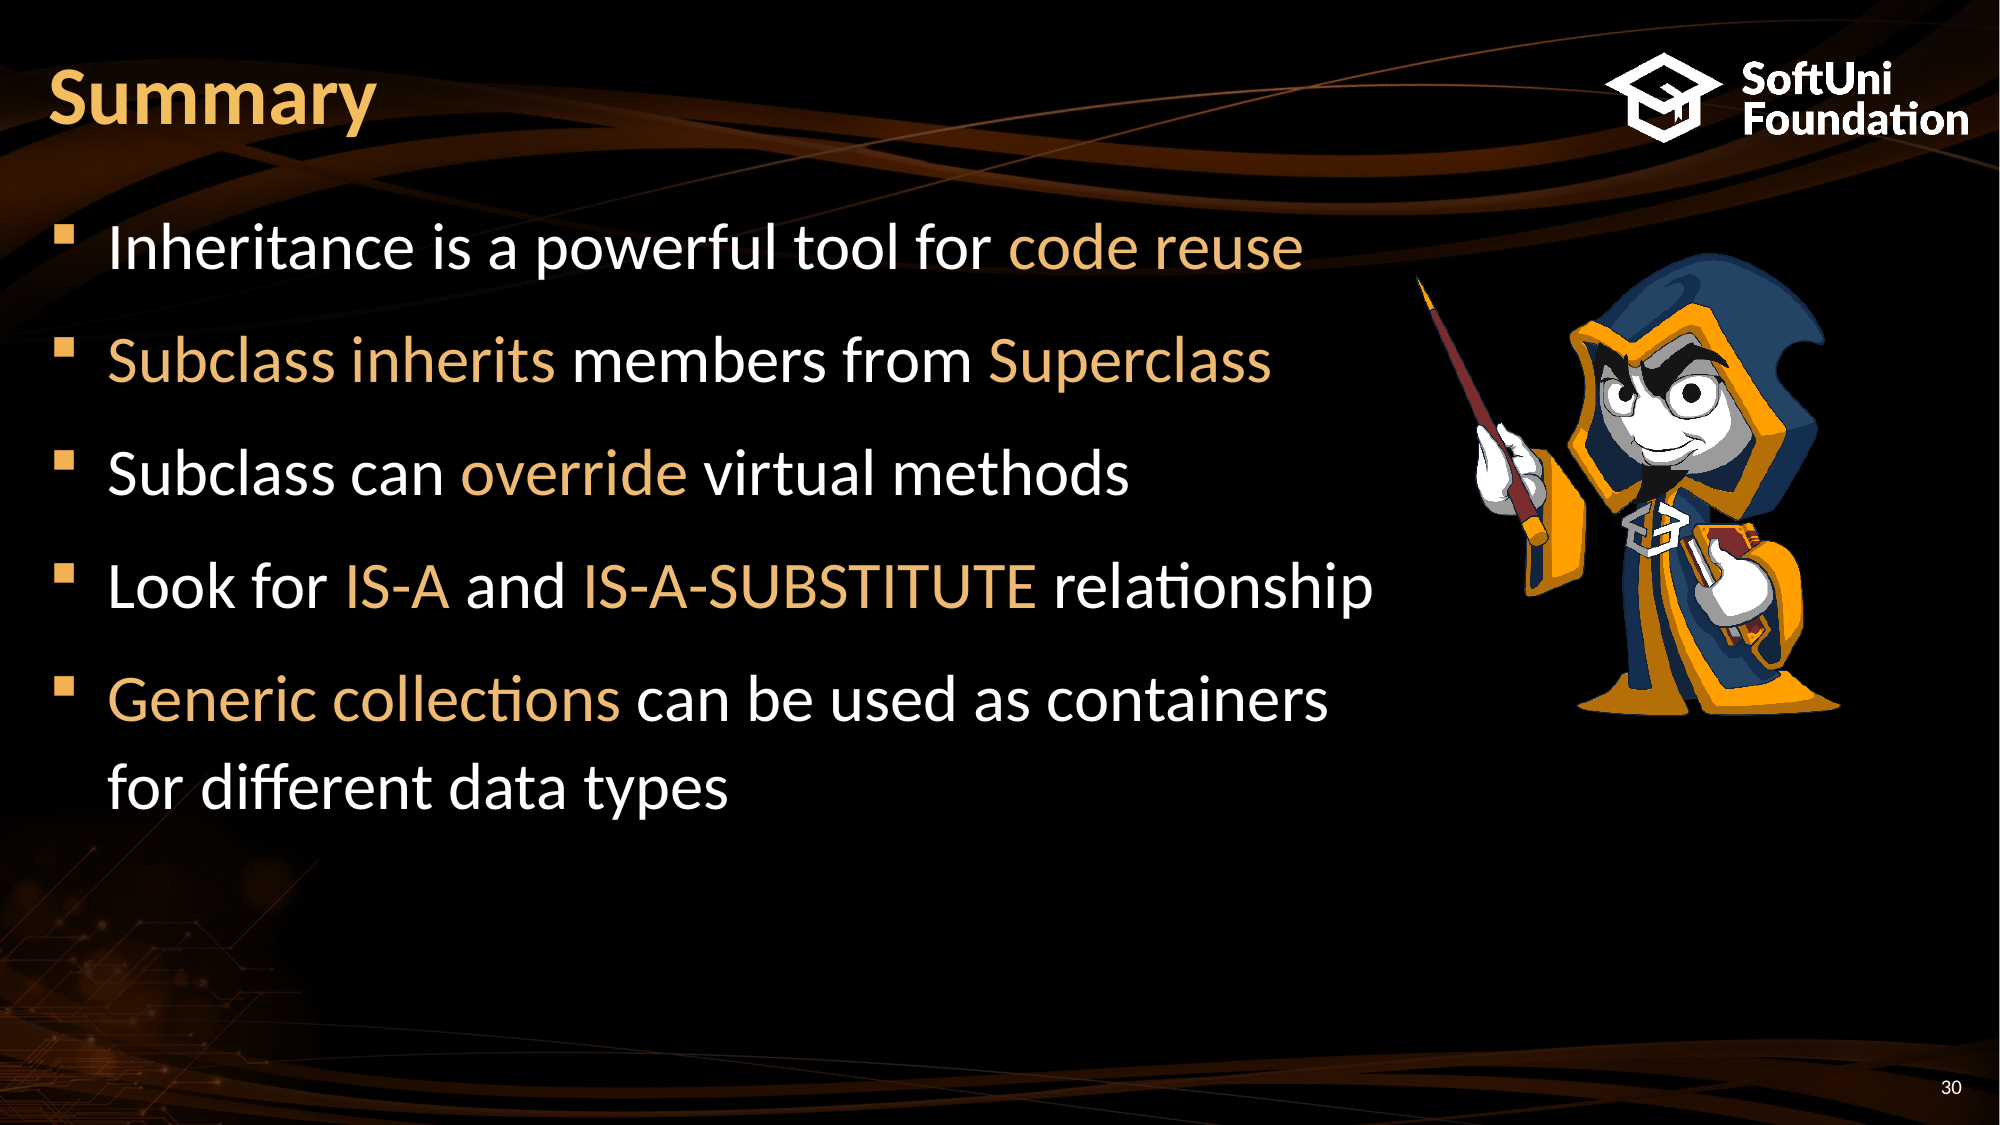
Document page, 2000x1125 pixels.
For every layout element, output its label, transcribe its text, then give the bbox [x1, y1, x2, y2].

picture [0, 0, 2000, 1125]
list Inheritance is a powerful tool for code reuse Subclass inherits members from Superclass Subclass can override virtual methods Look for IS-A and IS-A-SUBSTITUTE relationship Generic collections can be used as containers for different data types [31, 188, 1968, 1103]
title Summary [30, 6, 1602, 189]
